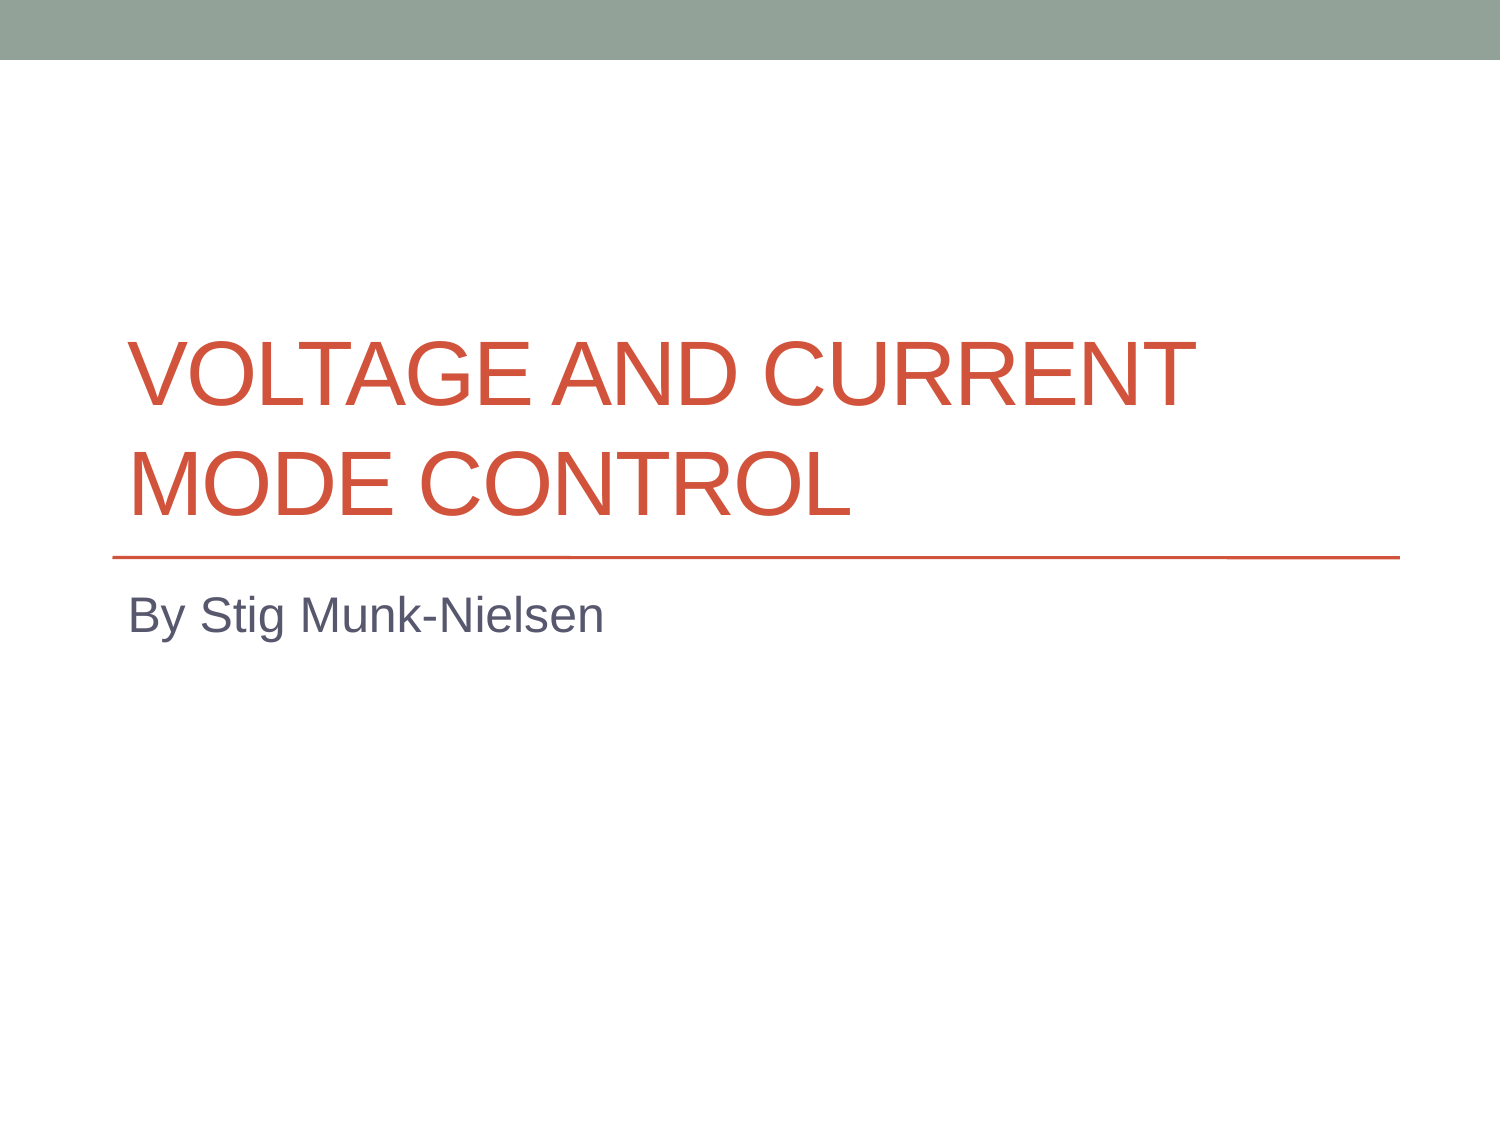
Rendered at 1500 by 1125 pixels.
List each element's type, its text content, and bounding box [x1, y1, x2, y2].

subtitle By Stig Munk-Nielsen [112, 575, 1163, 863]
title Voltage and Current mode control [112, 224, 1400, 542]
